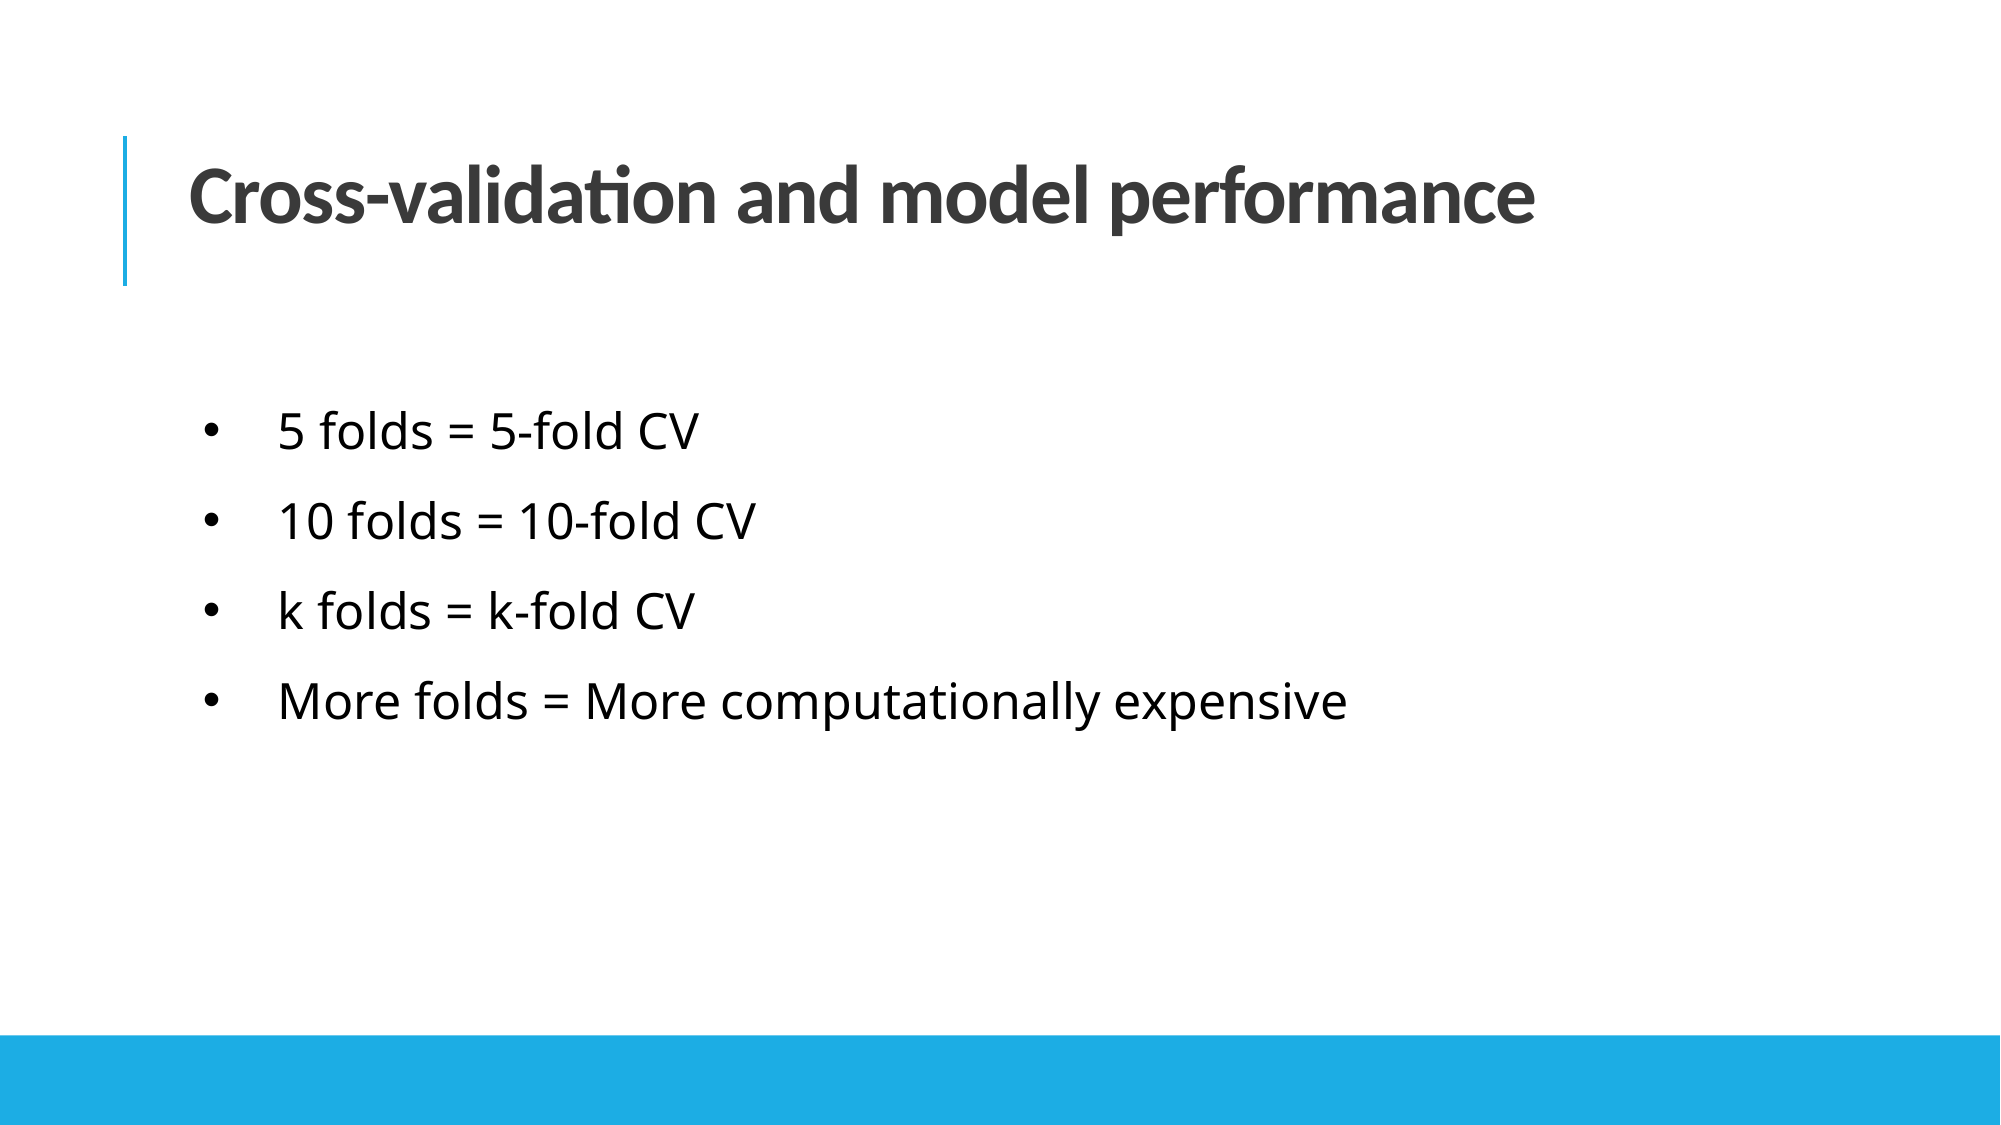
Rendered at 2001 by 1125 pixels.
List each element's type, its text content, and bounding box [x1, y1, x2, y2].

text_box Cross-validation and model performance [188, 138, 1874, 240]
text_box 5 folds = 5-fold CV 10 folds = 10-fold CV k folds = k-fold CV More folds = More computationally expensive [188, 362, 1419, 737]
